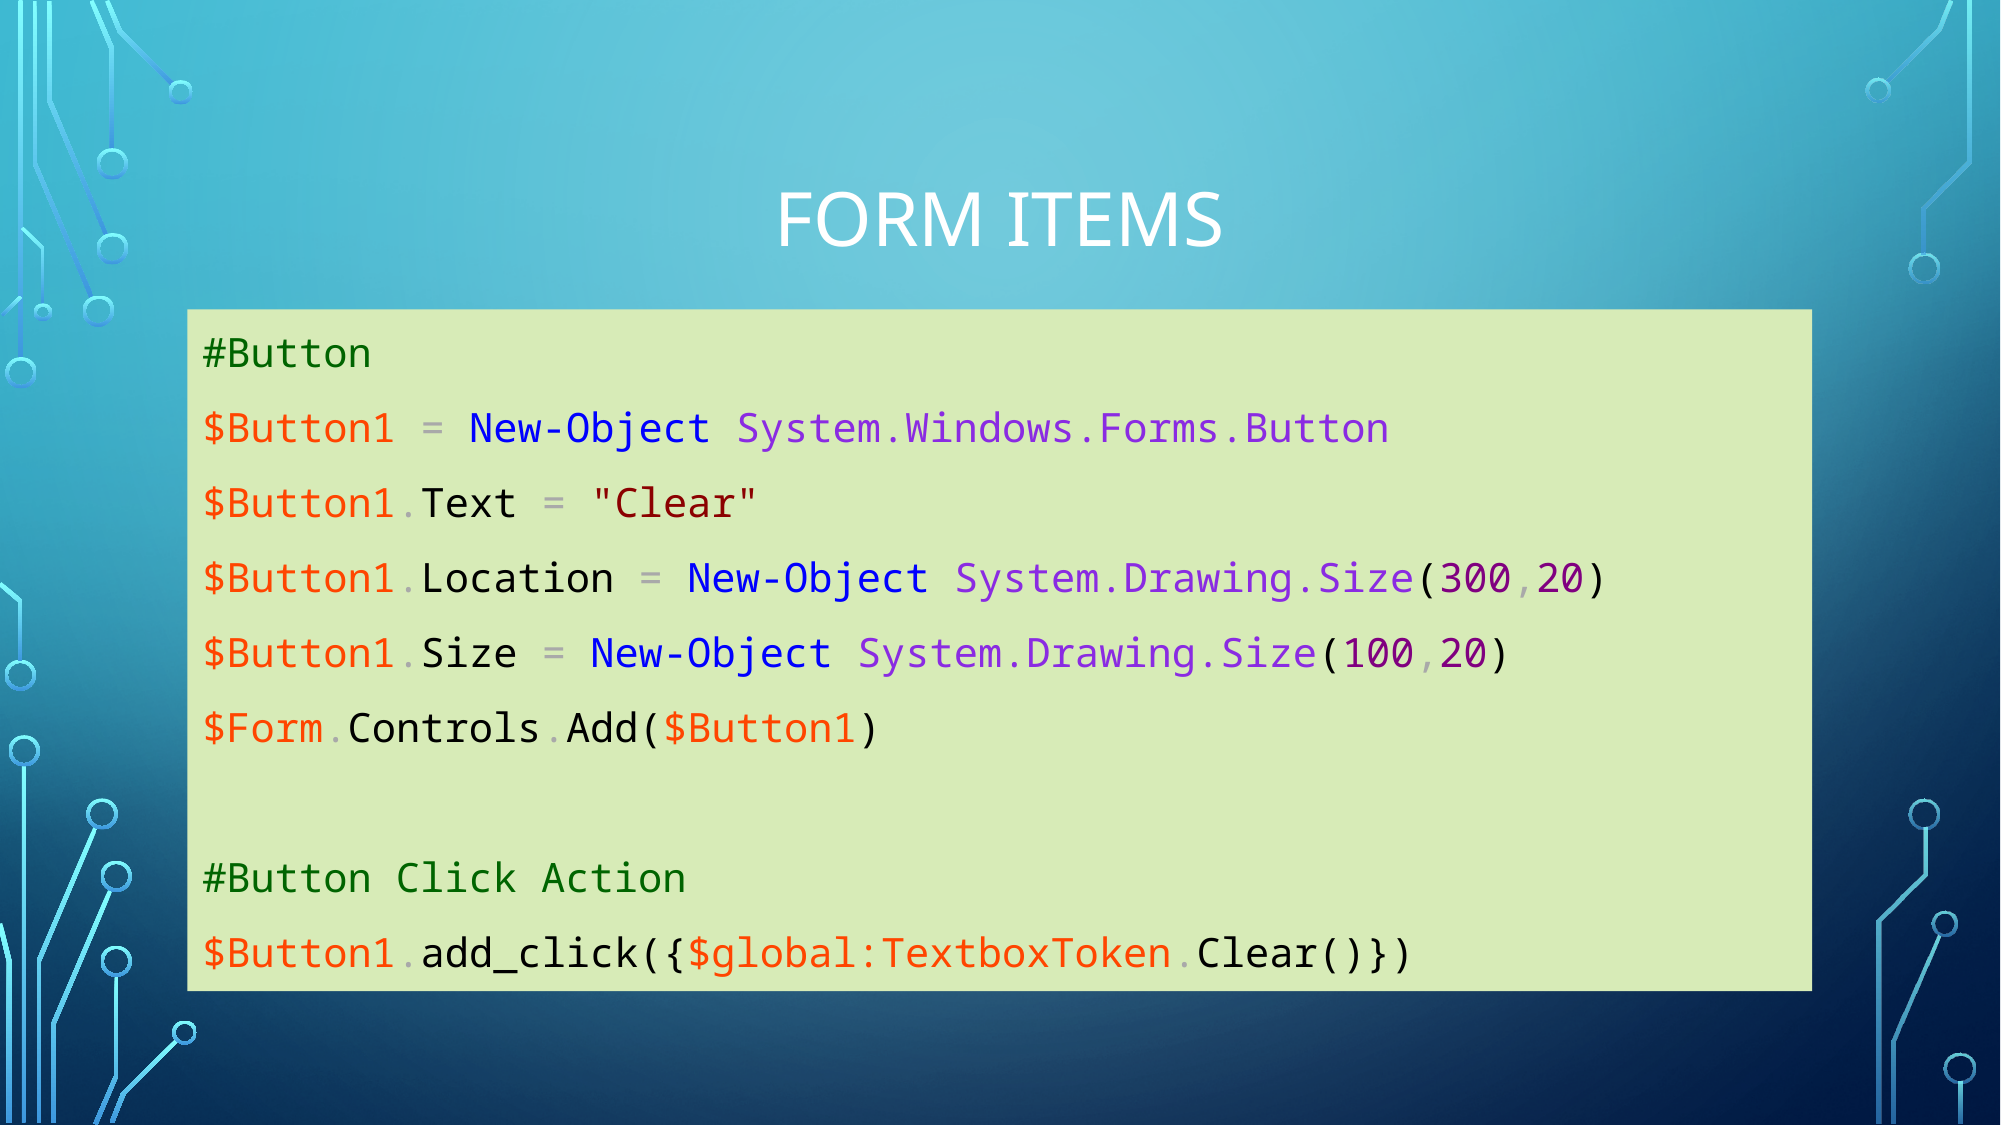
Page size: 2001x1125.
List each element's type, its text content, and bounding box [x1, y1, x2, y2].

title Form Items [187, 101, 1813, 309]
list #Button $Button1 = New-Object System.Windows.Forms.Button $Button1.Text = "Clear" $Button1.Location = New-Object System.Drawing.Size(300,20) $Button1.Size = New-Object System.Drawing.Size(100,20) $Form.Controls.Add($Button1) #Button Click Action $Button1.add_click({$global:TextboxToken.Clear()}) [187, 309, 1813, 992]
